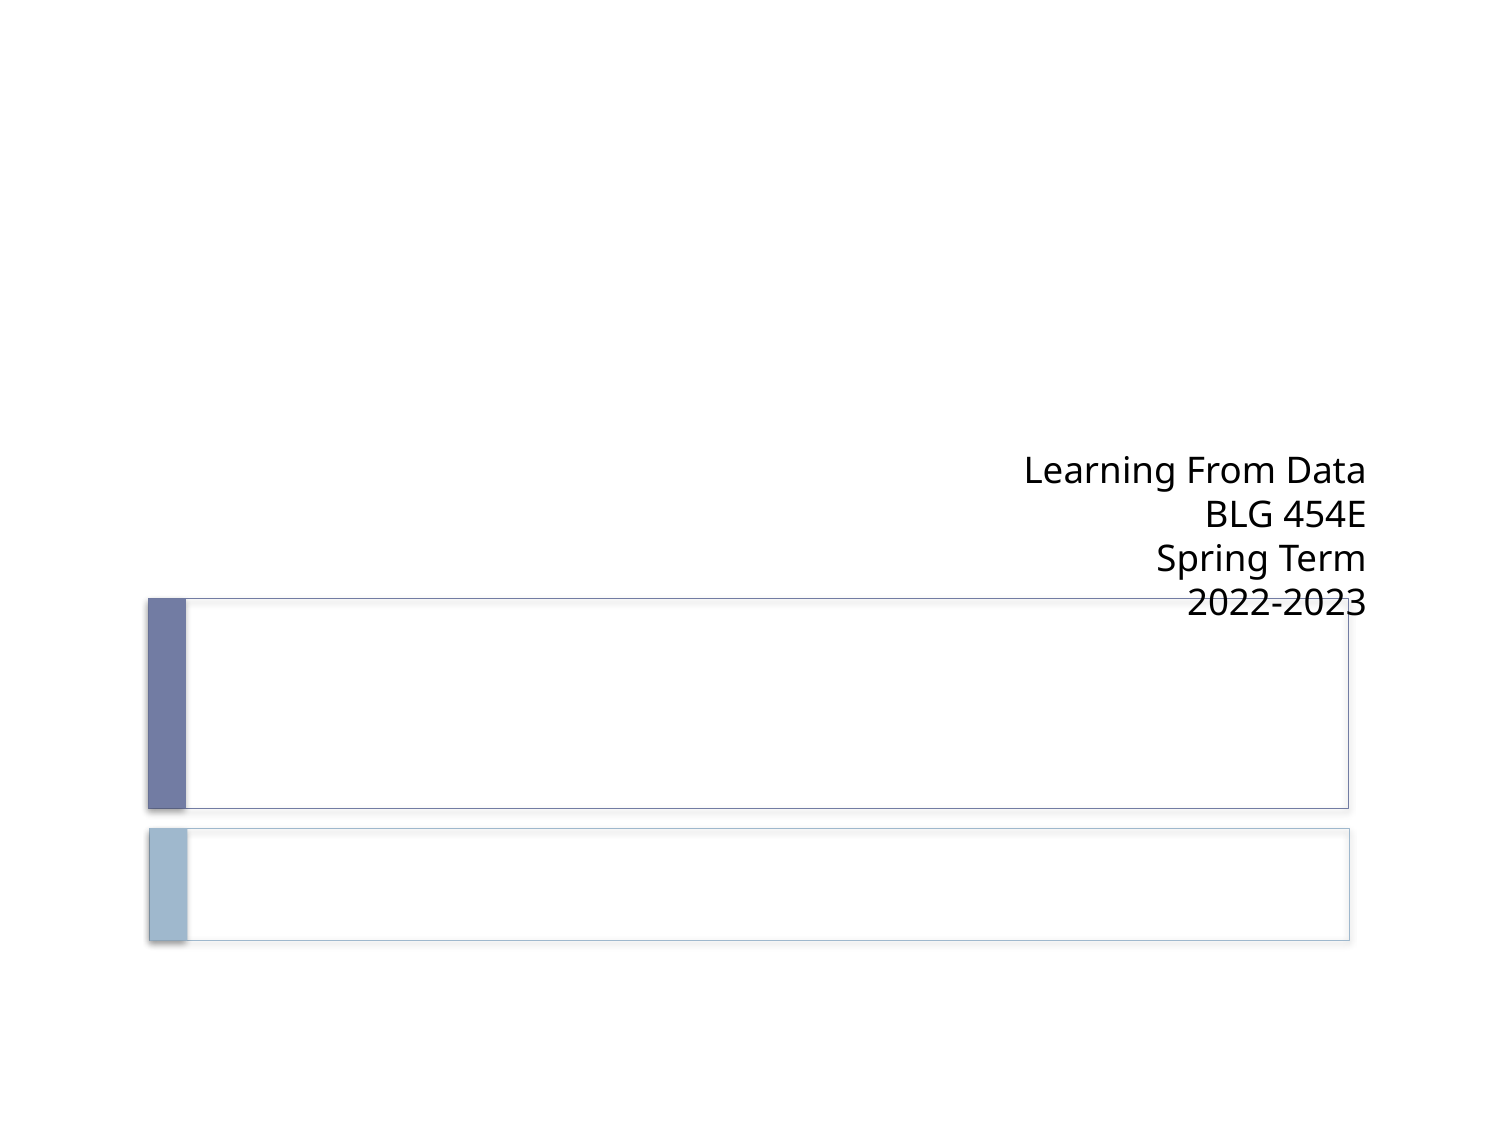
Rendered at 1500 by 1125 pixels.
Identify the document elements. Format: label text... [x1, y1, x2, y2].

title Learning From Data BLG 454E Spring Term 2022-2023 [127, 439, 1382, 723]
